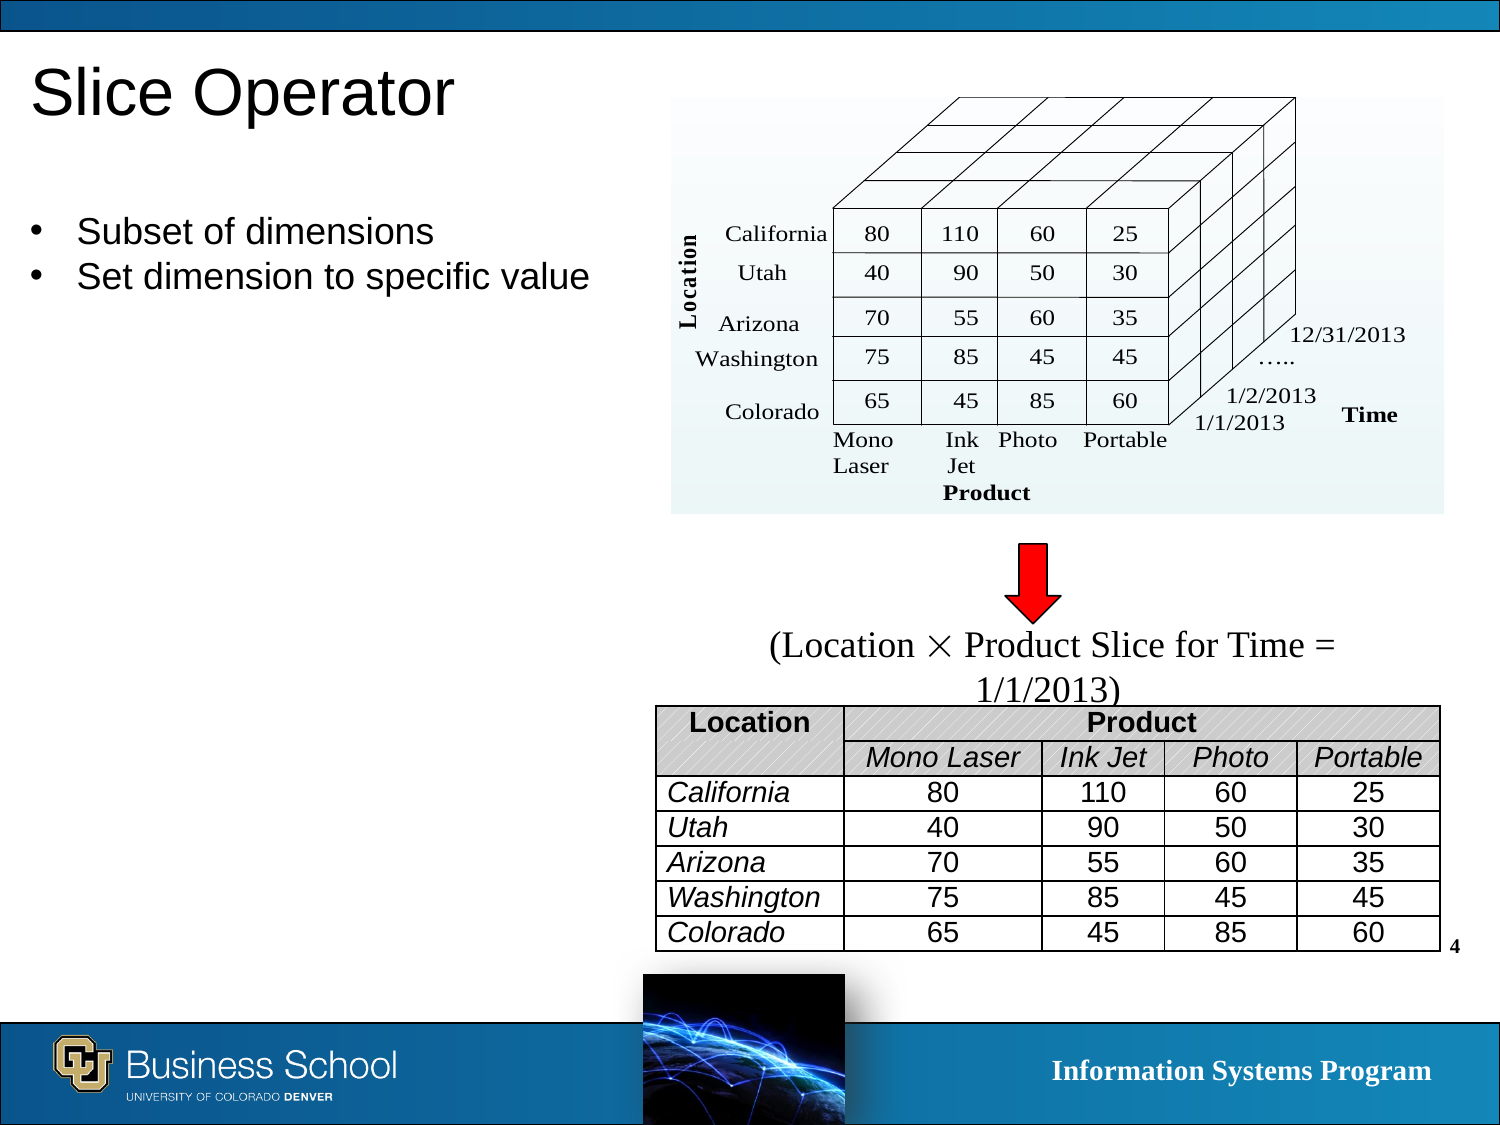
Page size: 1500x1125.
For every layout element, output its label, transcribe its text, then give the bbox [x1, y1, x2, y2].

table_cell Arizona [657, 847, 843, 880]
table_cell Photo [1165, 742, 1296, 775]
table_cell 85 [1043, 882, 1164, 915]
table_cell 35 [1298, 847, 1439, 880]
table_cell 90 [1043, 812, 1164, 845]
table_cell 70 [845, 847, 1041, 880]
table_cell 60 [1165, 777, 1296, 810]
table_cell Mono Laser [845, 742, 1041, 775]
table_cell [657, 741, 843, 775]
table_cell Utah [657, 812, 843, 845]
table_cell 45 [1043, 917, 1164, 950]
table_cell 85 [1165, 917, 1296, 950]
table_cell Washington [657, 882, 843, 915]
table_cell 45 [1298, 882, 1439, 915]
table_cell 65 [845, 917, 1041, 950]
table_header Location [657, 707, 843, 741]
table_cell 60 [1298, 917, 1439, 950]
table_cell 60 [1165, 847, 1296, 880]
table_header Product [845, 707, 1439, 740]
table_cell 50 [1165, 812, 1296, 845]
table_cell Ink Jet [1043, 742, 1164, 775]
table_cell California [657, 777, 843, 810]
table_cell 25 [1298, 777, 1439, 810]
text_box Subset of dimensions Set dimension to specific value [15, 199, 608, 304]
table_cell 40 [845, 812, 1041, 845]
text_box [1005, 543, 1061, 624]
table_cell Colorado [657, 917, 843, 950]
picture [643, 974, 845, 1125]
table_cell 110 [1043, 777, 1164, 810]
text_box (Location  Product Slice for Time = 1/1/2013) [671, 612, 1425, 705]
table_cell 45 [1165, 882, 1296, 915]
picture [53, 1034, 396, 1101]
table_cell 80 [845, 777, 1041, 810]
table_cell 55 [1043, 847, 1164, 880]
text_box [670, 97, 1445, 514]
table_cell Portable [1298, 742, 1439, 775]
title Slice Operator [14, 41, 1328, 136]
table_cell 30 [1298, 812, 1439, 845]
table_cell 75 [845, 882, 1041, 915]
